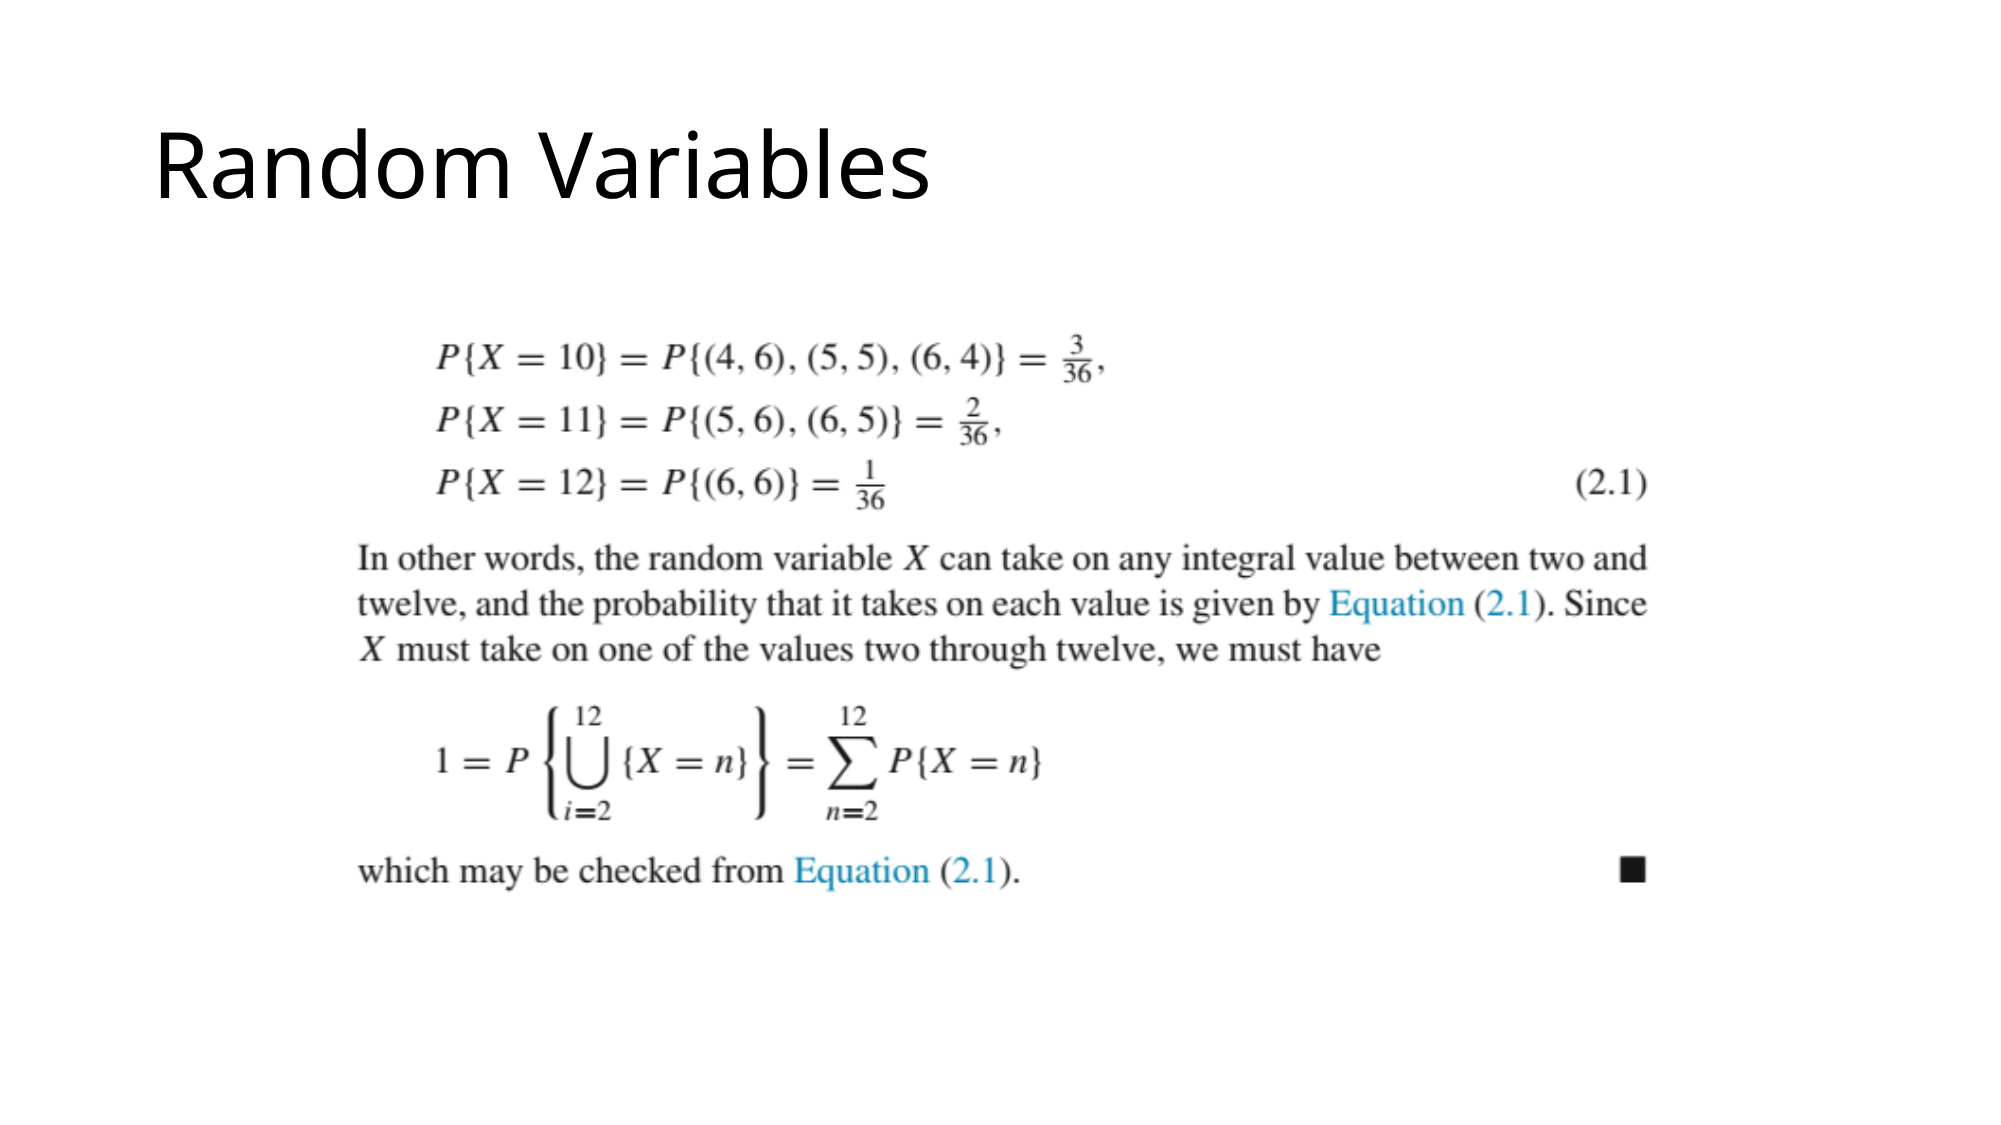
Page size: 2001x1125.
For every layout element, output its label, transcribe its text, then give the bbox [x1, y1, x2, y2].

title Random Variables [137, 59, 1863, 278]
picture [349, 324, 1659, 900]
